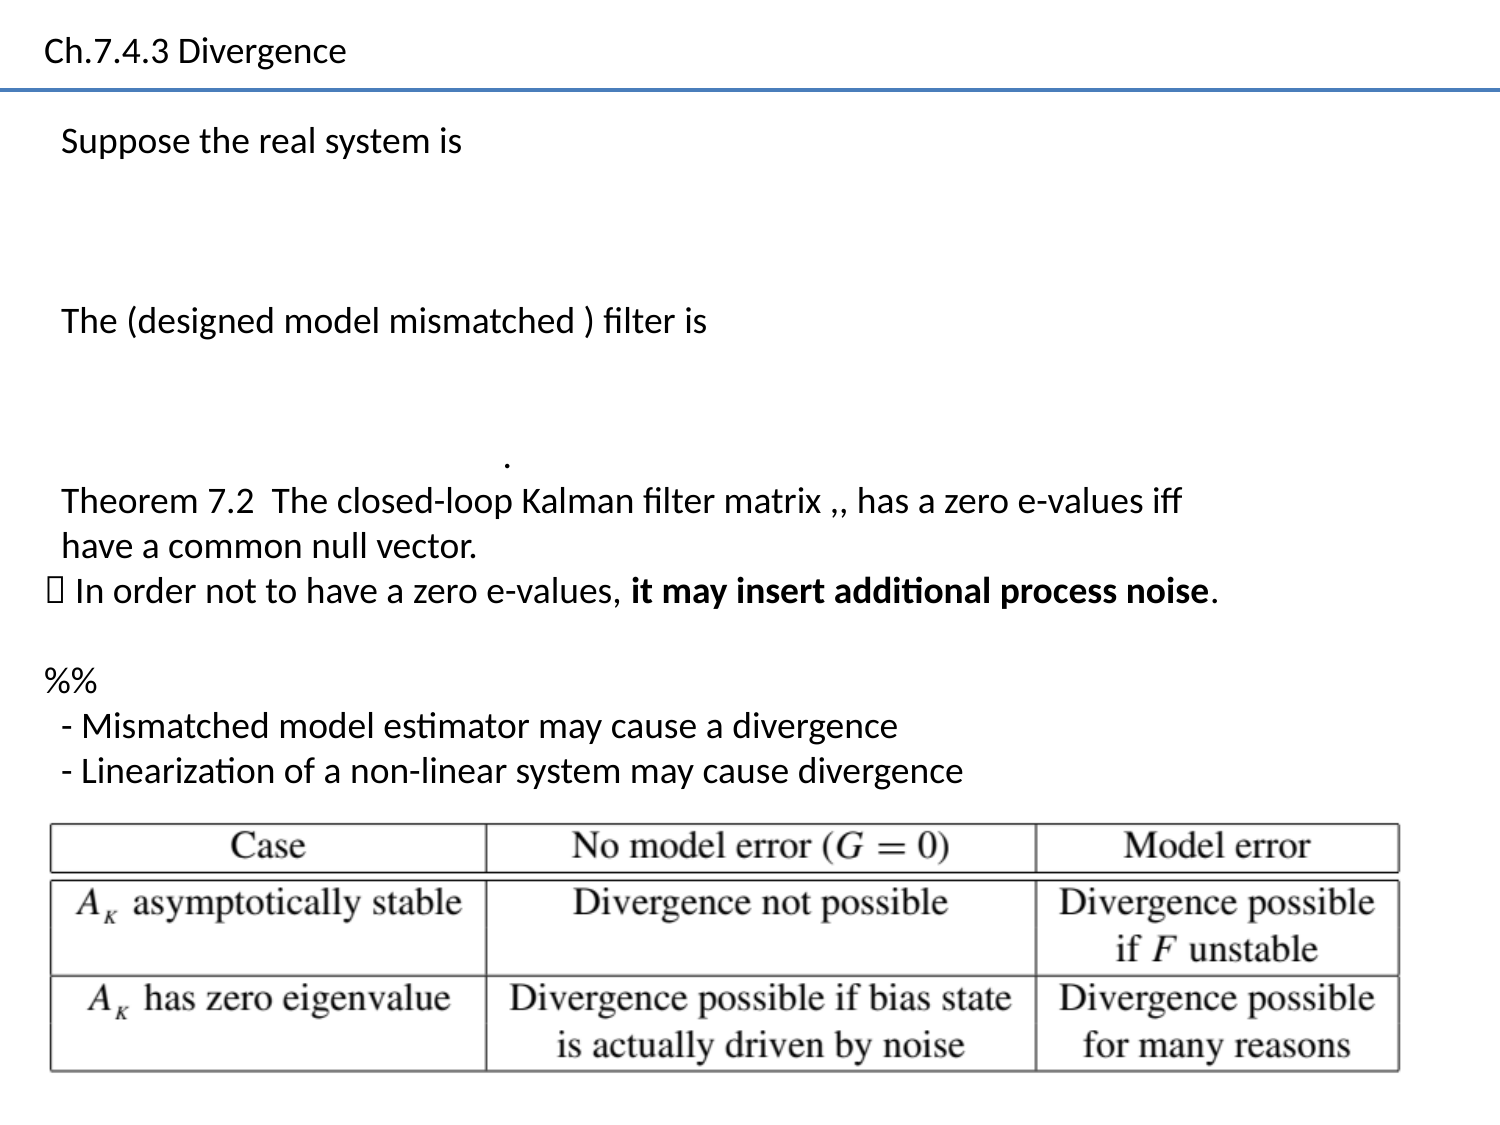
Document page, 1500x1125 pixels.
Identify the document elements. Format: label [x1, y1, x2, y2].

picture [11, 803, 1439, 1106]
